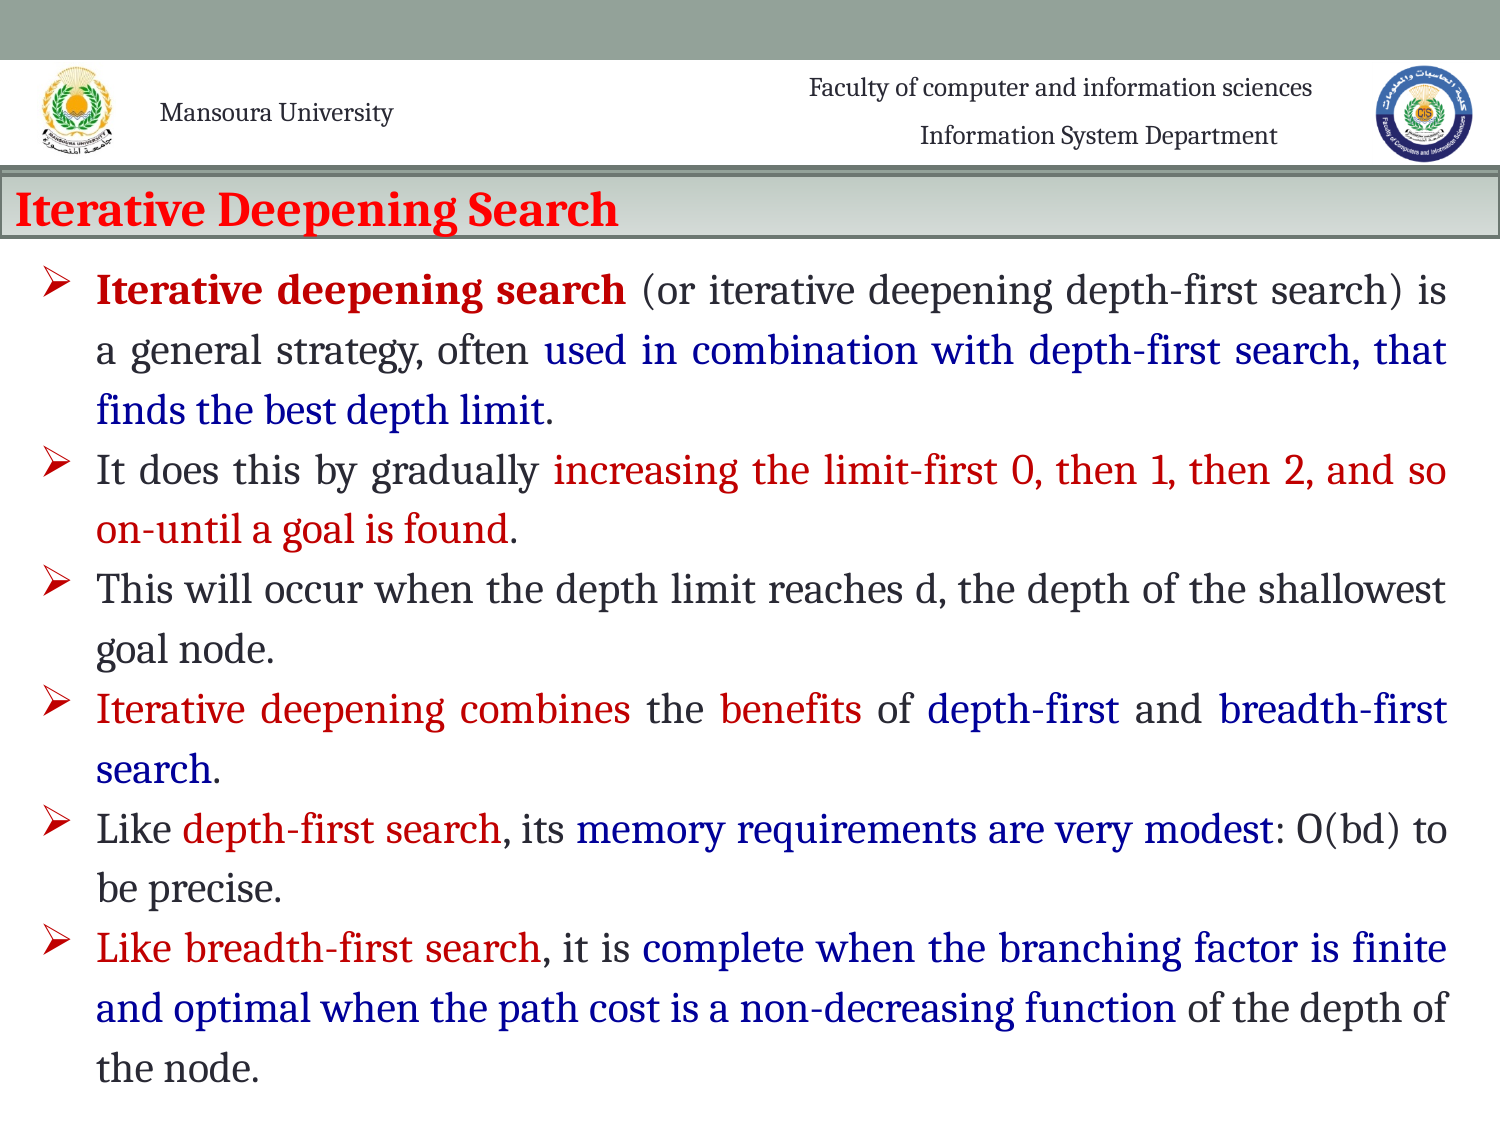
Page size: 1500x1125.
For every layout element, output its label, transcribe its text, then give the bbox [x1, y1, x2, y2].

text_box Faculty of computer and information sciences [771, 62, 1350, 110]
picture [37, 62, 117, 159]
text_box Information System Department [859, 109, 1339, 157]
picture [1372, 62, 1476, 165]
text_box Iterative Deepening Search [0, 177, 1500, 239]
text_box Mansoura University [144, 87, 409, 135]
text_box Iterative deepening search (or iterative deepening depth-first search) is a general strategy, often used in combination with depth-first search, that finds the best depth limit. It does this by gradually increasing the limit-first 0, then 1, then 2, and so on-until a goal is found. This will occur when the depth limit reaches d, the depth of the shallowest goal node. Iterative deepening combines the benefits of depth-first and breadth-first search. Like depth-first search, its memory requirements are very modest: O(bd) to be precise. Like breadth-first search, it is complete when the branching factor is finite and optimal when the path cost is a non-decreasing function of the depth of the node. [24, 246, 1463, 1125]
text_box [0, 165, 1500, 177]
